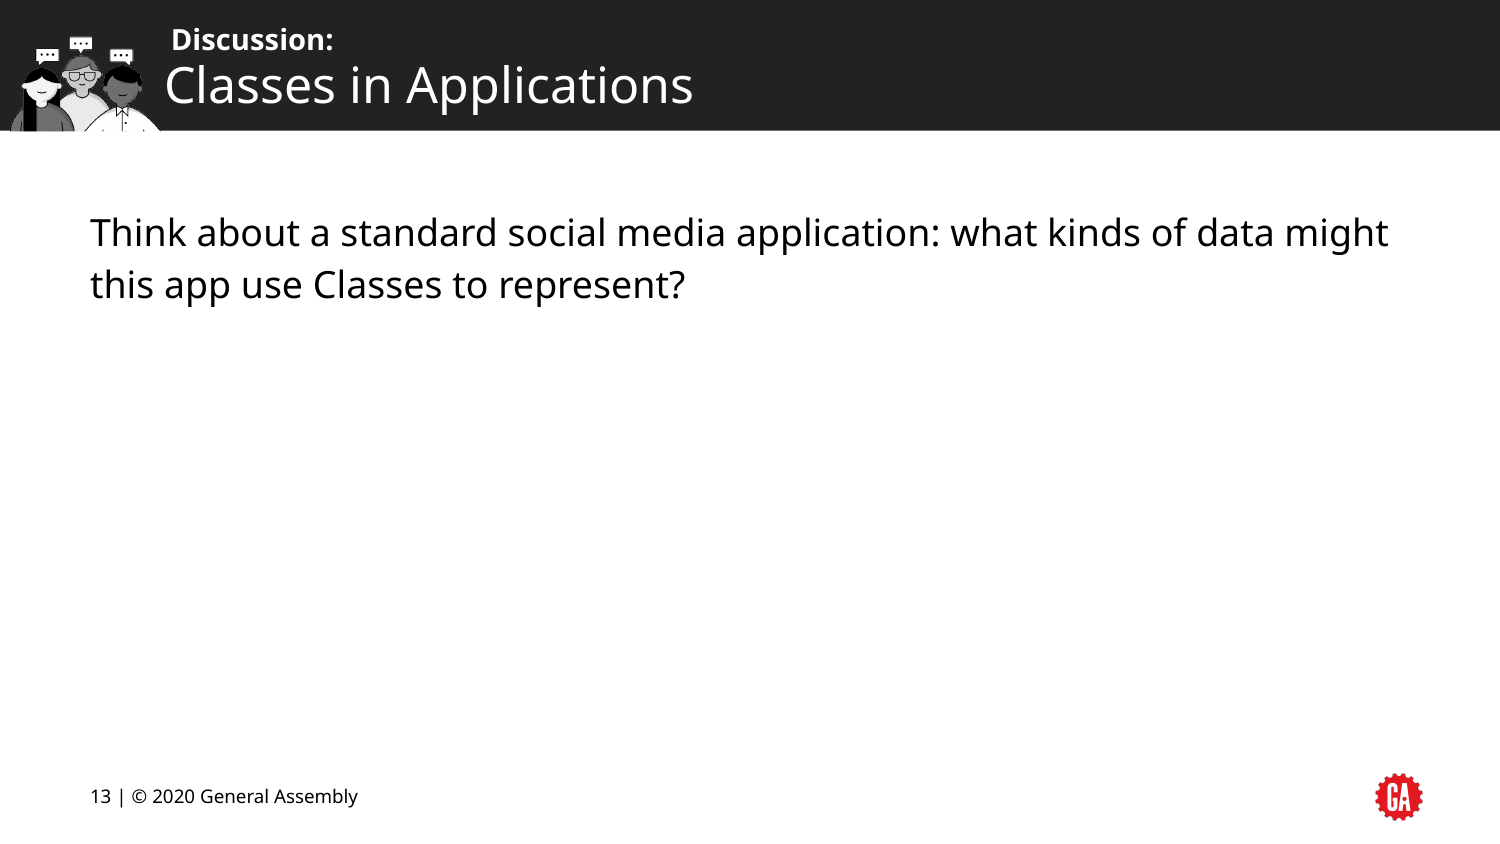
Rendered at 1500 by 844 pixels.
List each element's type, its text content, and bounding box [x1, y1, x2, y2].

list Think about a standard social media application: what kinds of data might this app use Classes to represent? [75, 187, 1425, 670]
slide_number ‹#› | © 2020 General Assembly [75, 764, 465, 830]
picture [6, 35, 163, 132]
title Classes in Applications [149, 38, 971, 115]
picture [1373, 771, 1425, 823]
